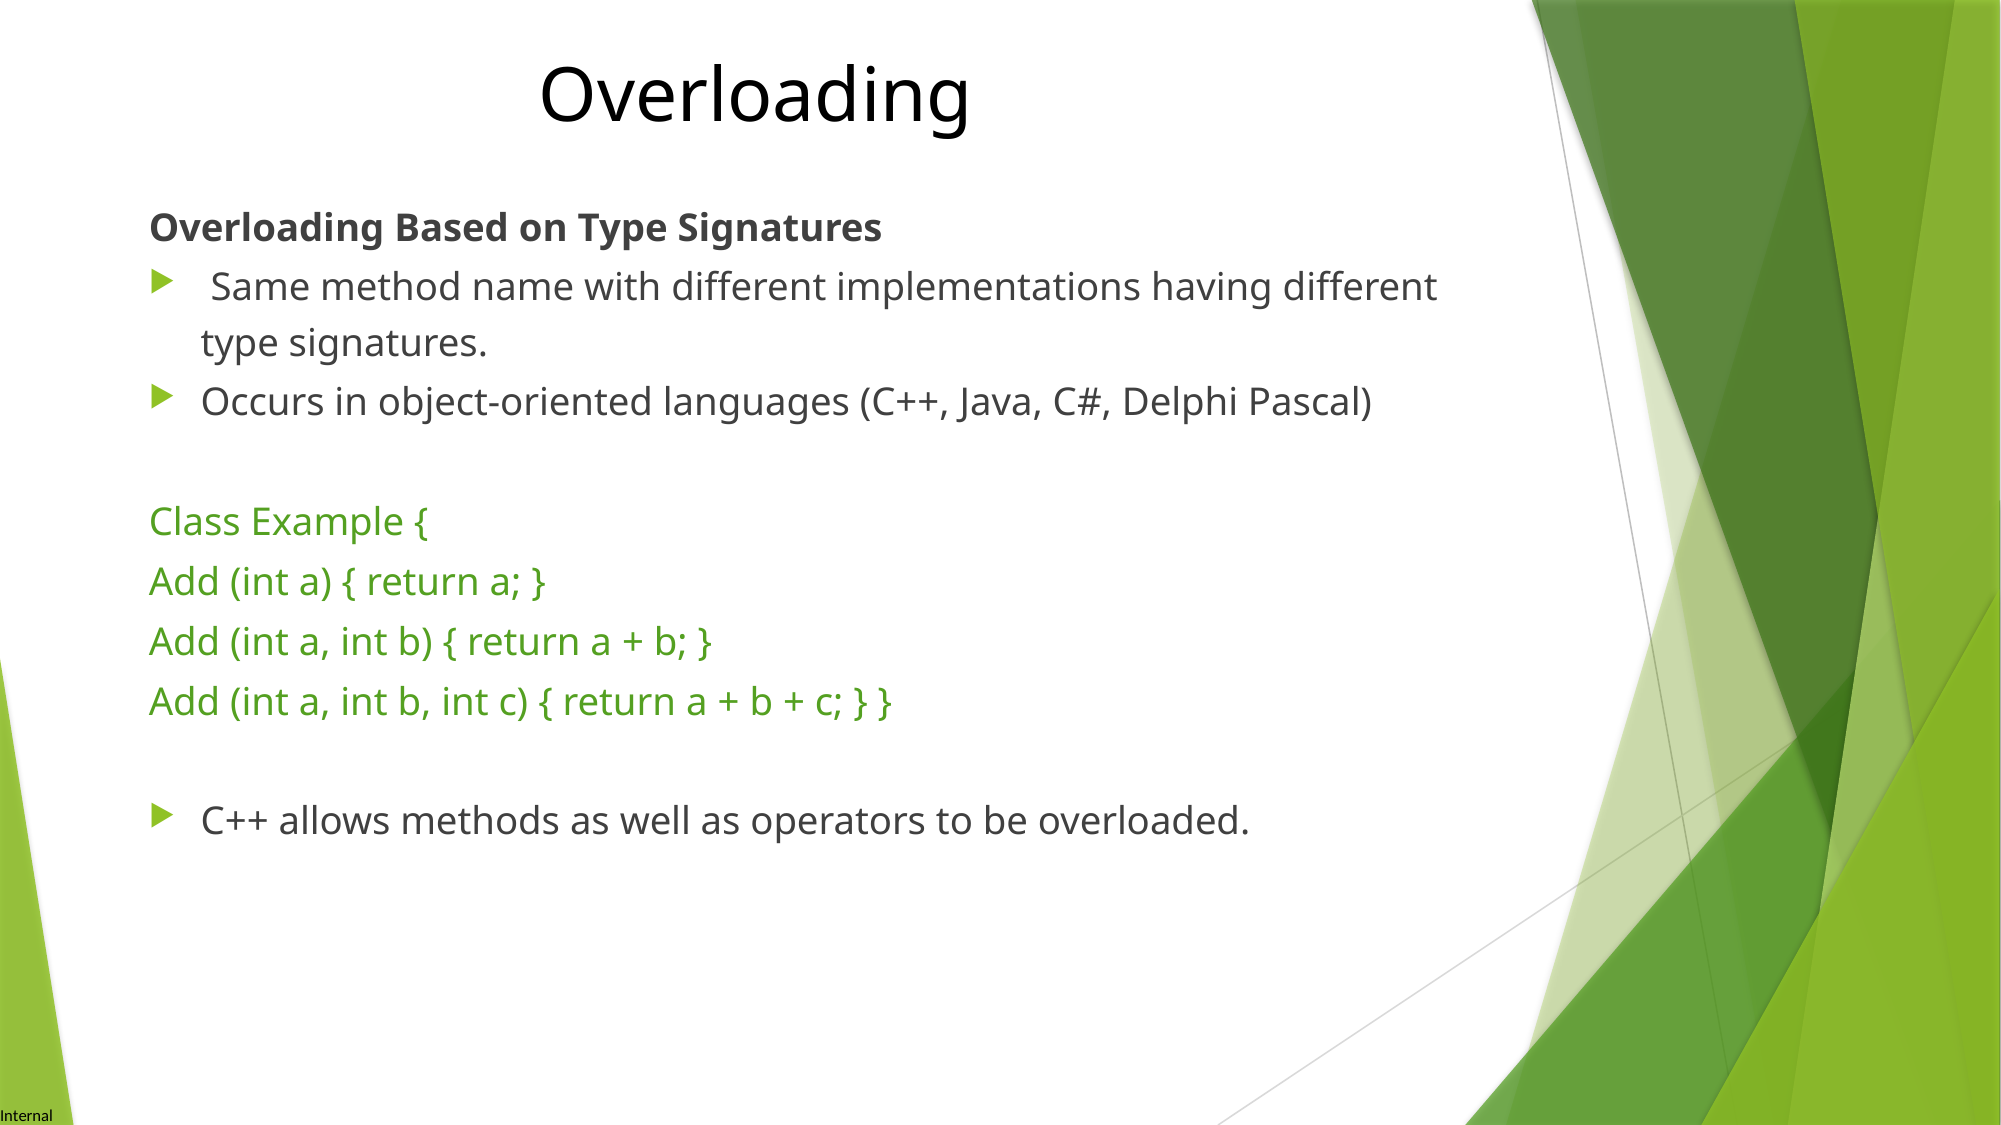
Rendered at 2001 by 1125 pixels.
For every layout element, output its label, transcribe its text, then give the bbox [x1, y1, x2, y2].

title Overloading [60, 38, 1471, 256]
list Overloading Based on Type Signatures Same method name with different implementations having different type signatures. Occurs in object-oriented languages (C++, Java, C#, Delphi Pascal) Class Example { Add (int a) { return a; } Add (int a, int b) { return a + b; } Add (int a, int b, int c) { return a + b + c; } } C++ allows methods as well as operators to be overloaded. [133, 186, 1522, 1043]
